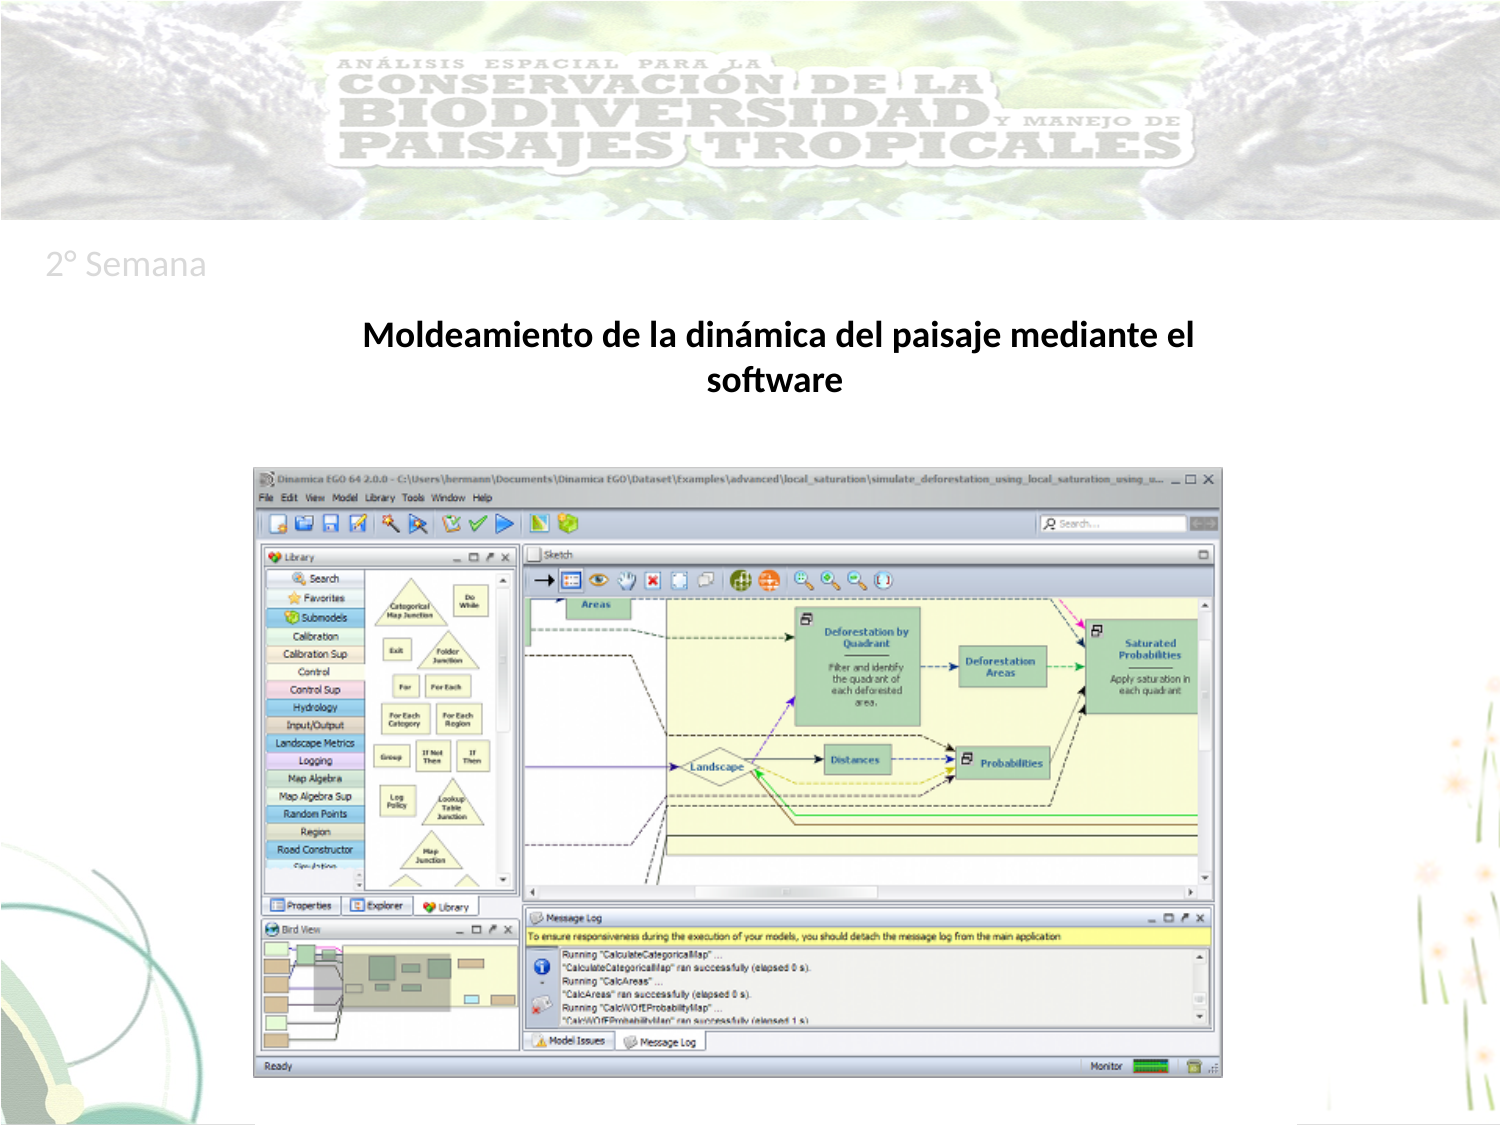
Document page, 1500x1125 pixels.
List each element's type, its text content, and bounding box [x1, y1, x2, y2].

picture [0, 0, 1500, 1125]
text_box 2° Semana [30, 231, 223, 292]
text_box Moldeamiento de la dinámica del paisaje mediante el software [289, 302, 1270, 408]
